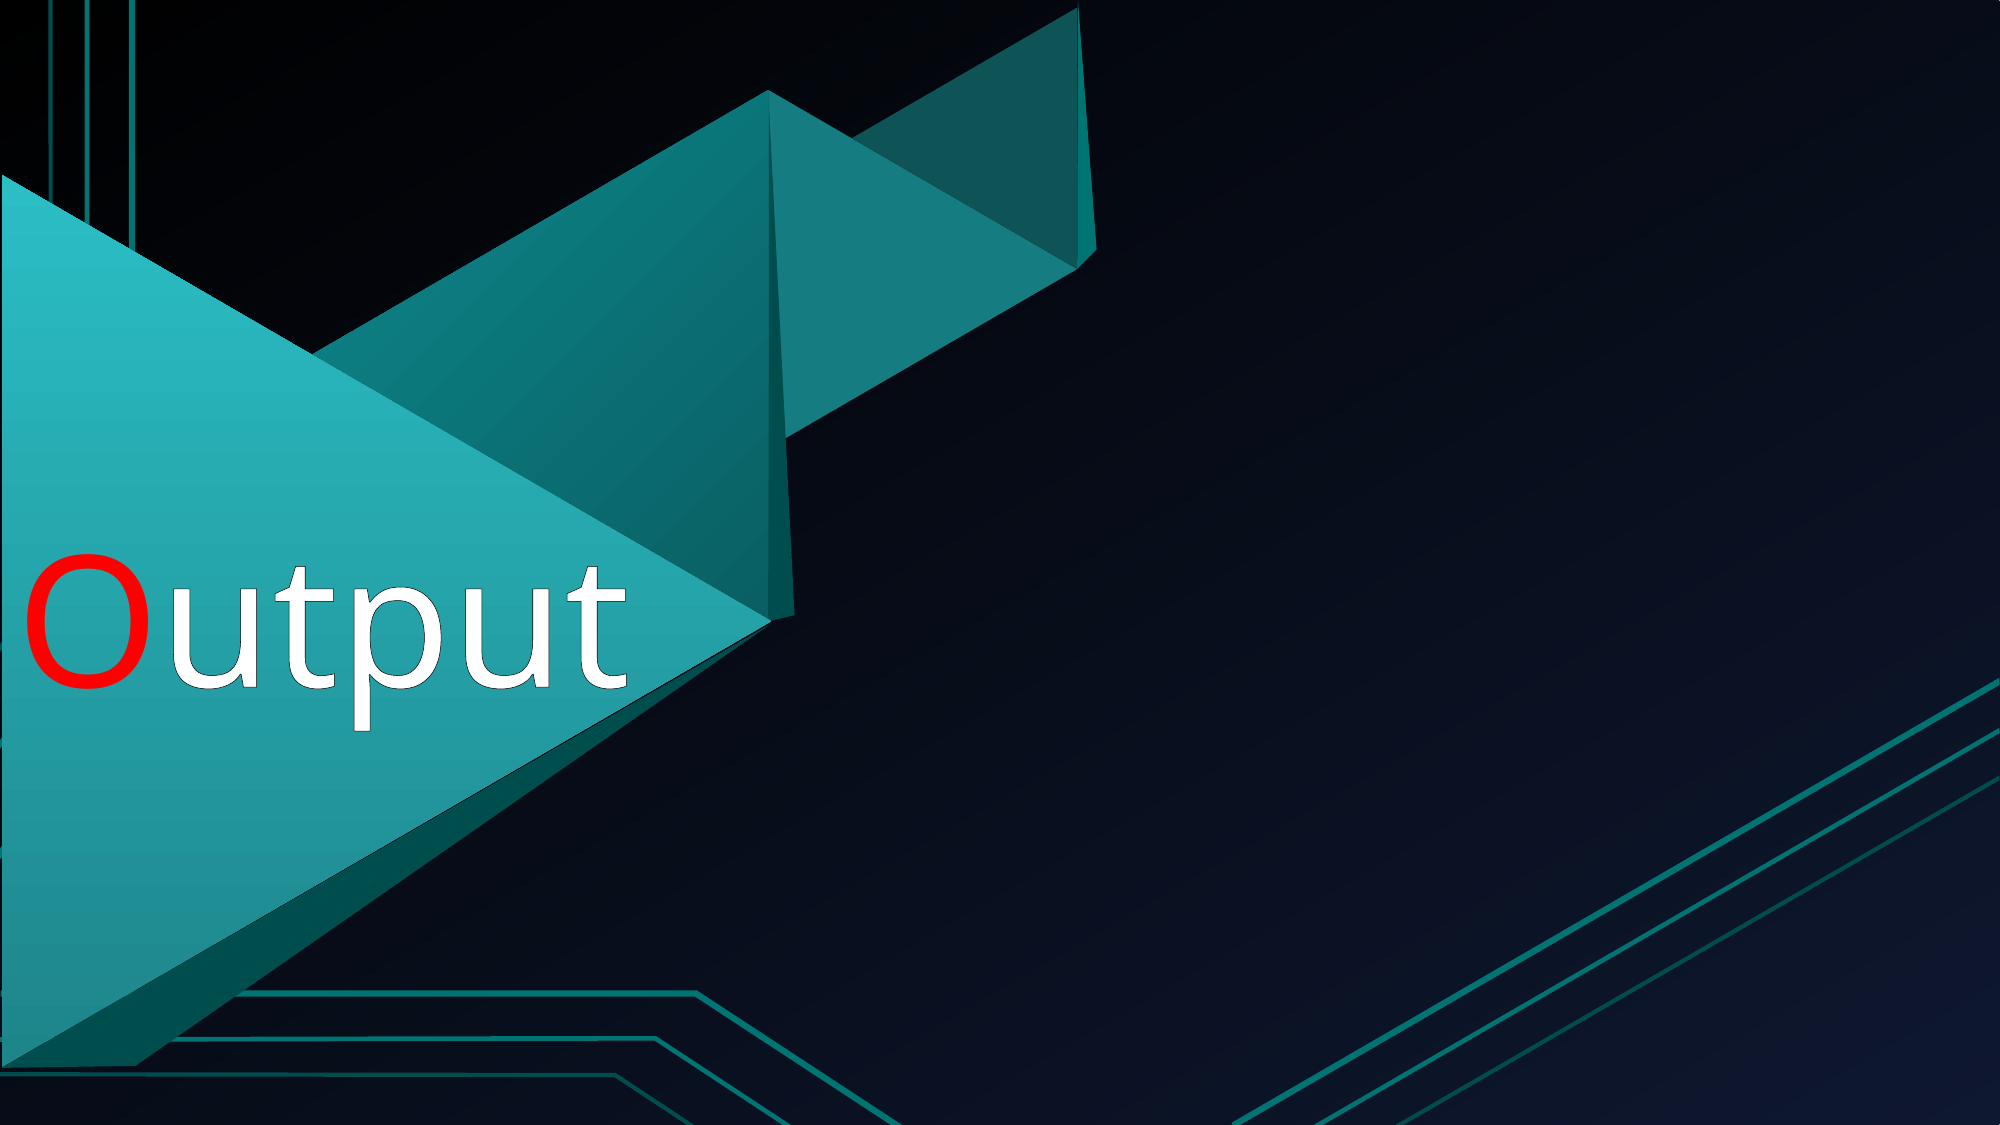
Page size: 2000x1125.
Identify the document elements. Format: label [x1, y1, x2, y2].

text_box [851, 0, 1097, 270]
text_box [311, 89, 795, 622]
text_box [1, 174, 772, 1069]
text_box [804, 108, 1070, 430]
